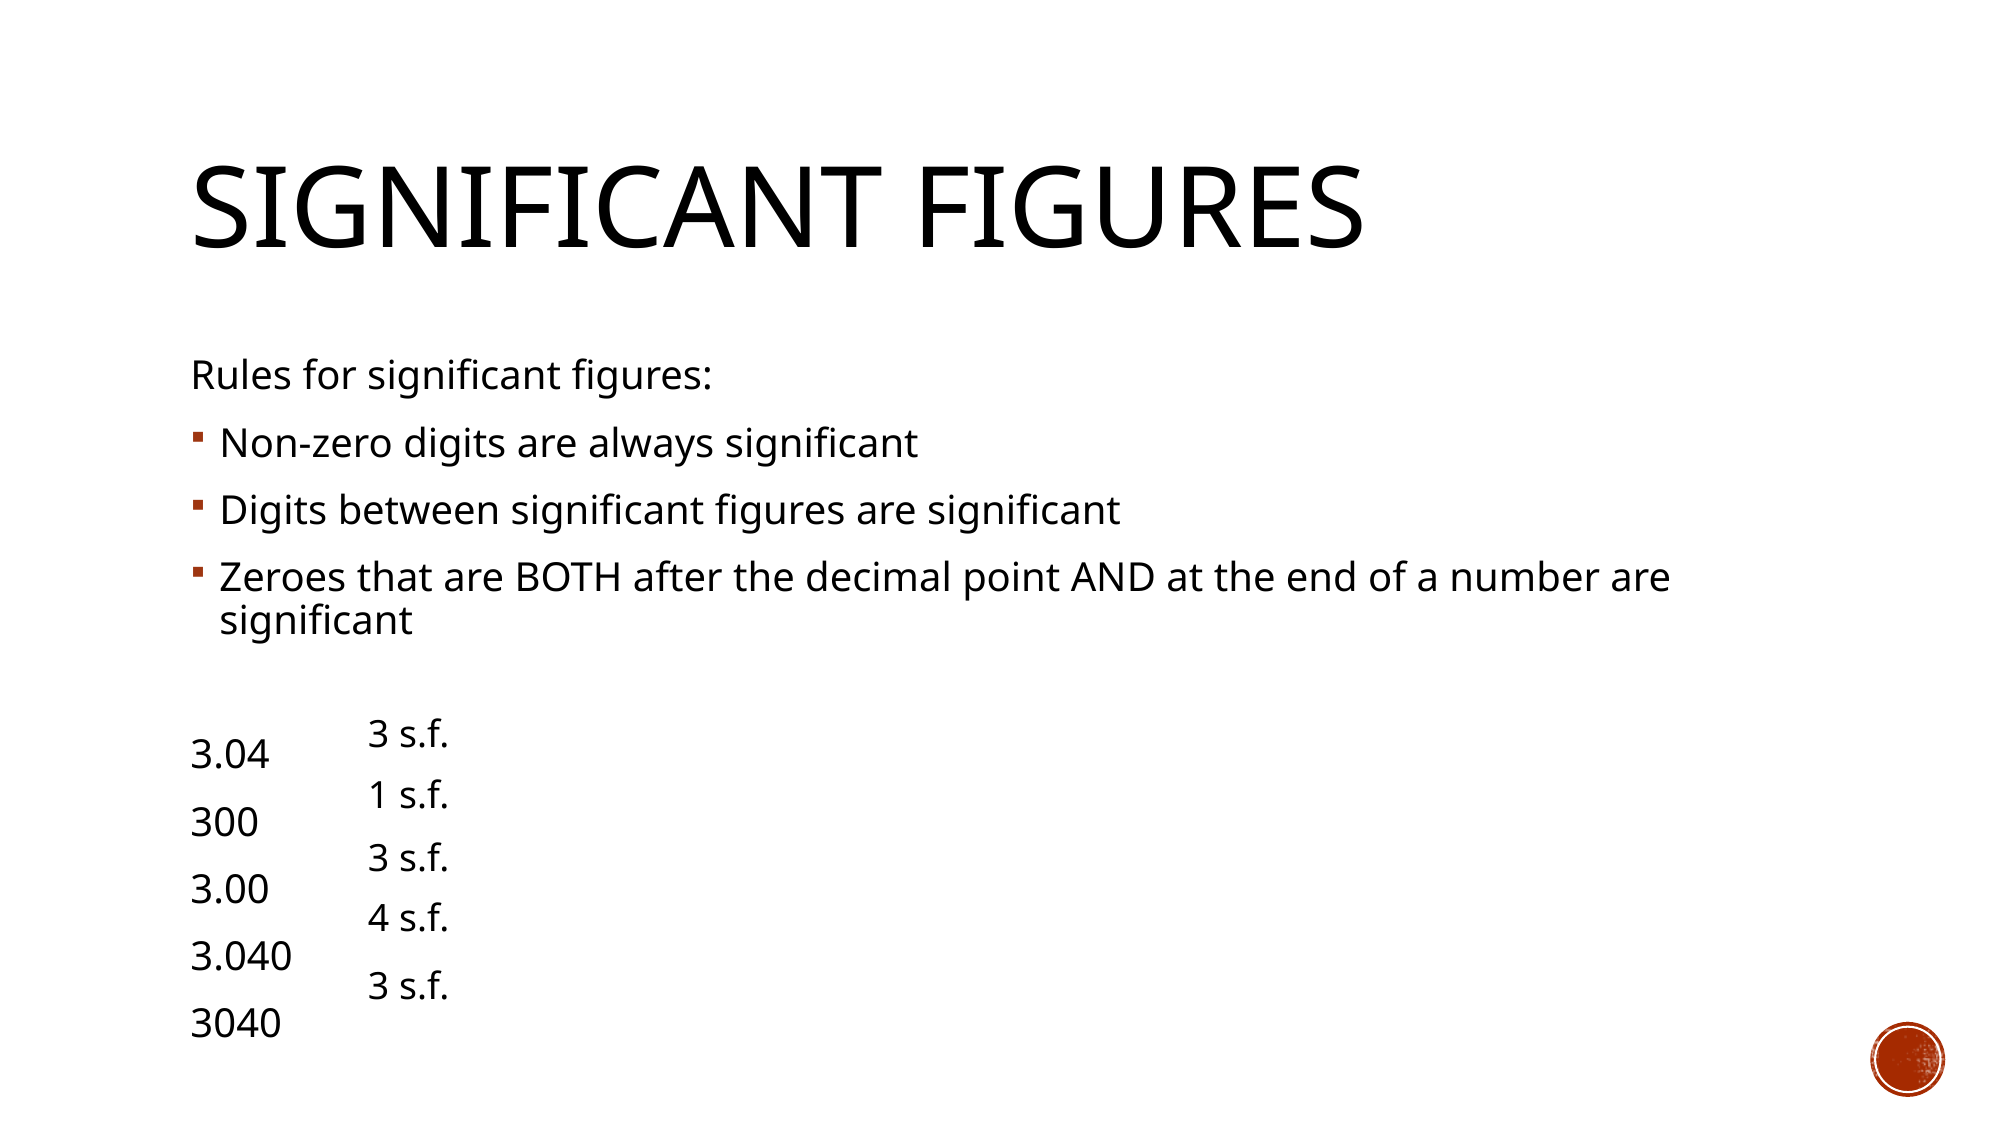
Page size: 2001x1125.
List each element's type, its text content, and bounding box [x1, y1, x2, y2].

list Rules for significant figures: Non-zero digits are always significant Digits between significant figures are significant Zeroes that are BOTH after the decimal point AND at the end of a number are significant 3.04 300 3.00 3.040 3040 [175, 348, 1826, 1059]
text_box 1 s.f. [353, 763, 465, 824]
text_box 3 s.f. [353, 703, 465, 763]
text_box 3 s.f. [353, 826, 465, 886]
text_box 3 s.f. [353, 954, 465, 1015]
title Significant Figures [175, 79, 1826, 344]
text_box 4 s.f. [353, 886, 465, 947]
